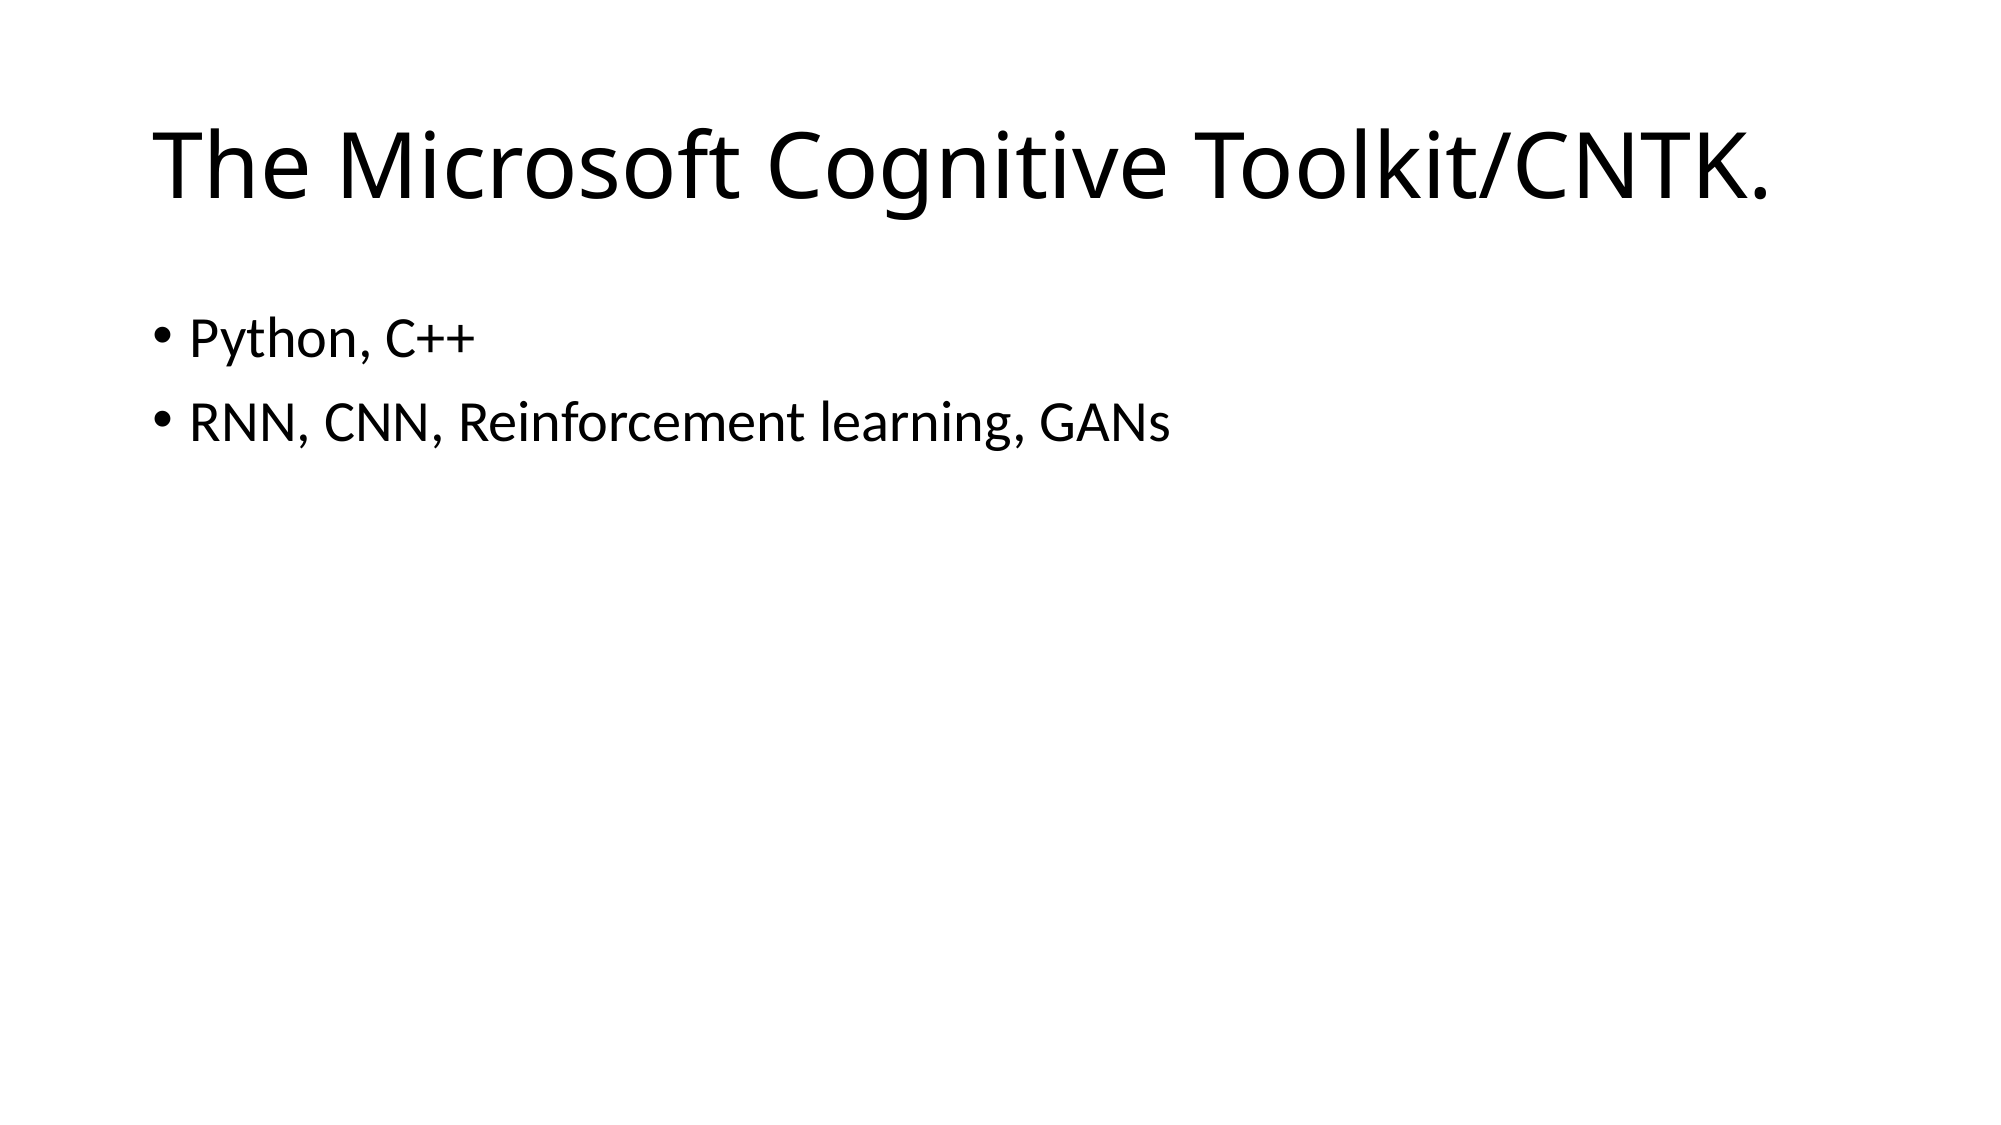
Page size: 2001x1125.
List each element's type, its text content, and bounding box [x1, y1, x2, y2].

list Python, C++ RNN, CNN, Reinforcement learning, GANs [137, 299, 1863, 1014]
title The Microsoft Cognitive Toolkit/CNTK. [137, 59, 1863, 278]
